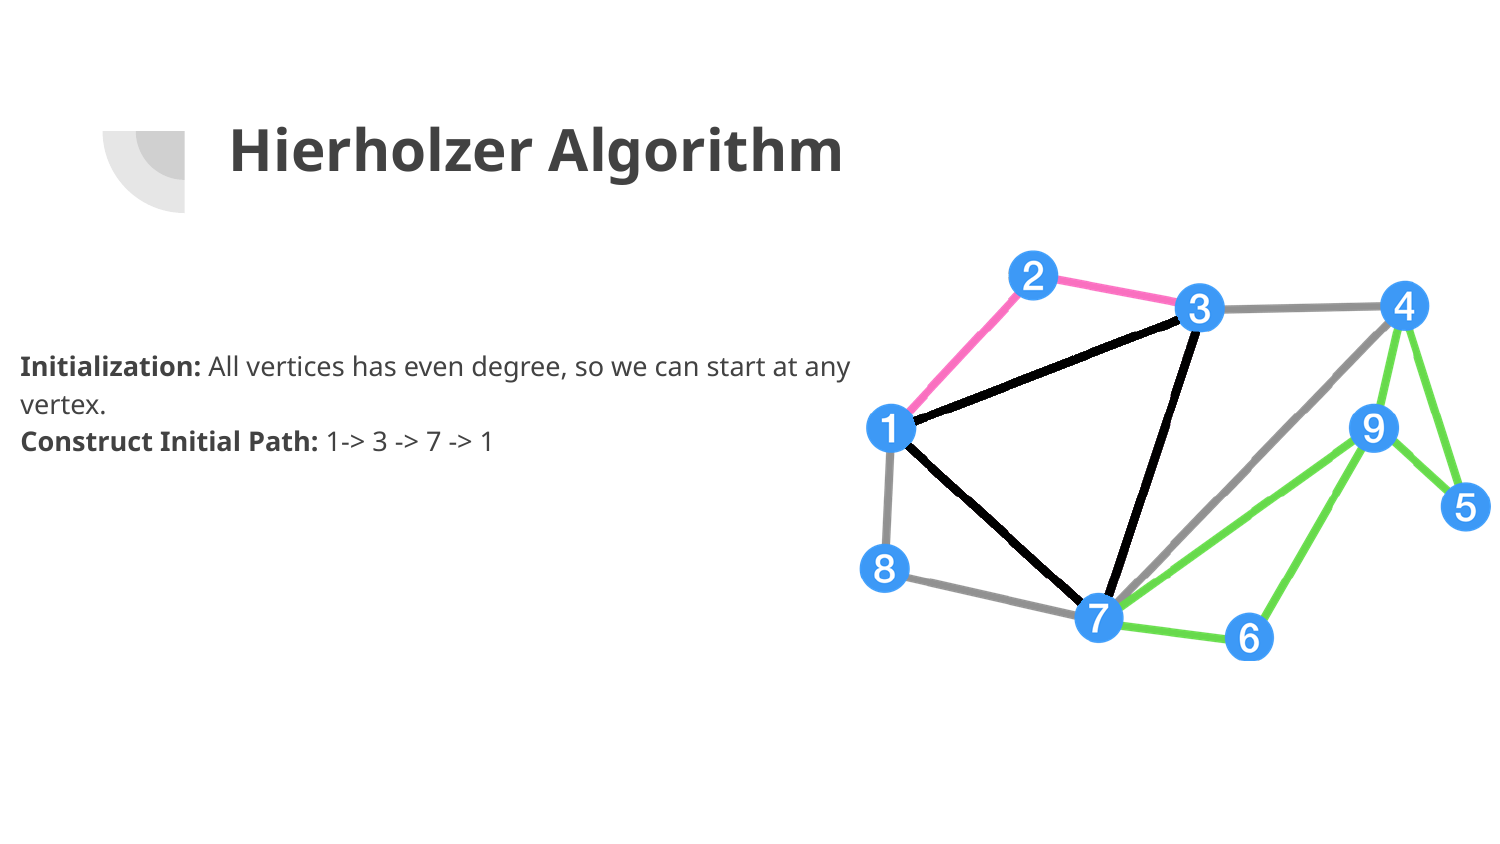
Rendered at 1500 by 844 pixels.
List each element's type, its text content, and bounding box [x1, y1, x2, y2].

list Initialization: All vertices has even degree, so we can start at any vertex. Construct Initial Path: 1-> 3 -> 7 -> 1 [5, 330, 955, 747]
title Hierholzer Algorithm [213, 98, 1368, 263]
picture [846, 248, 1495, 661]
